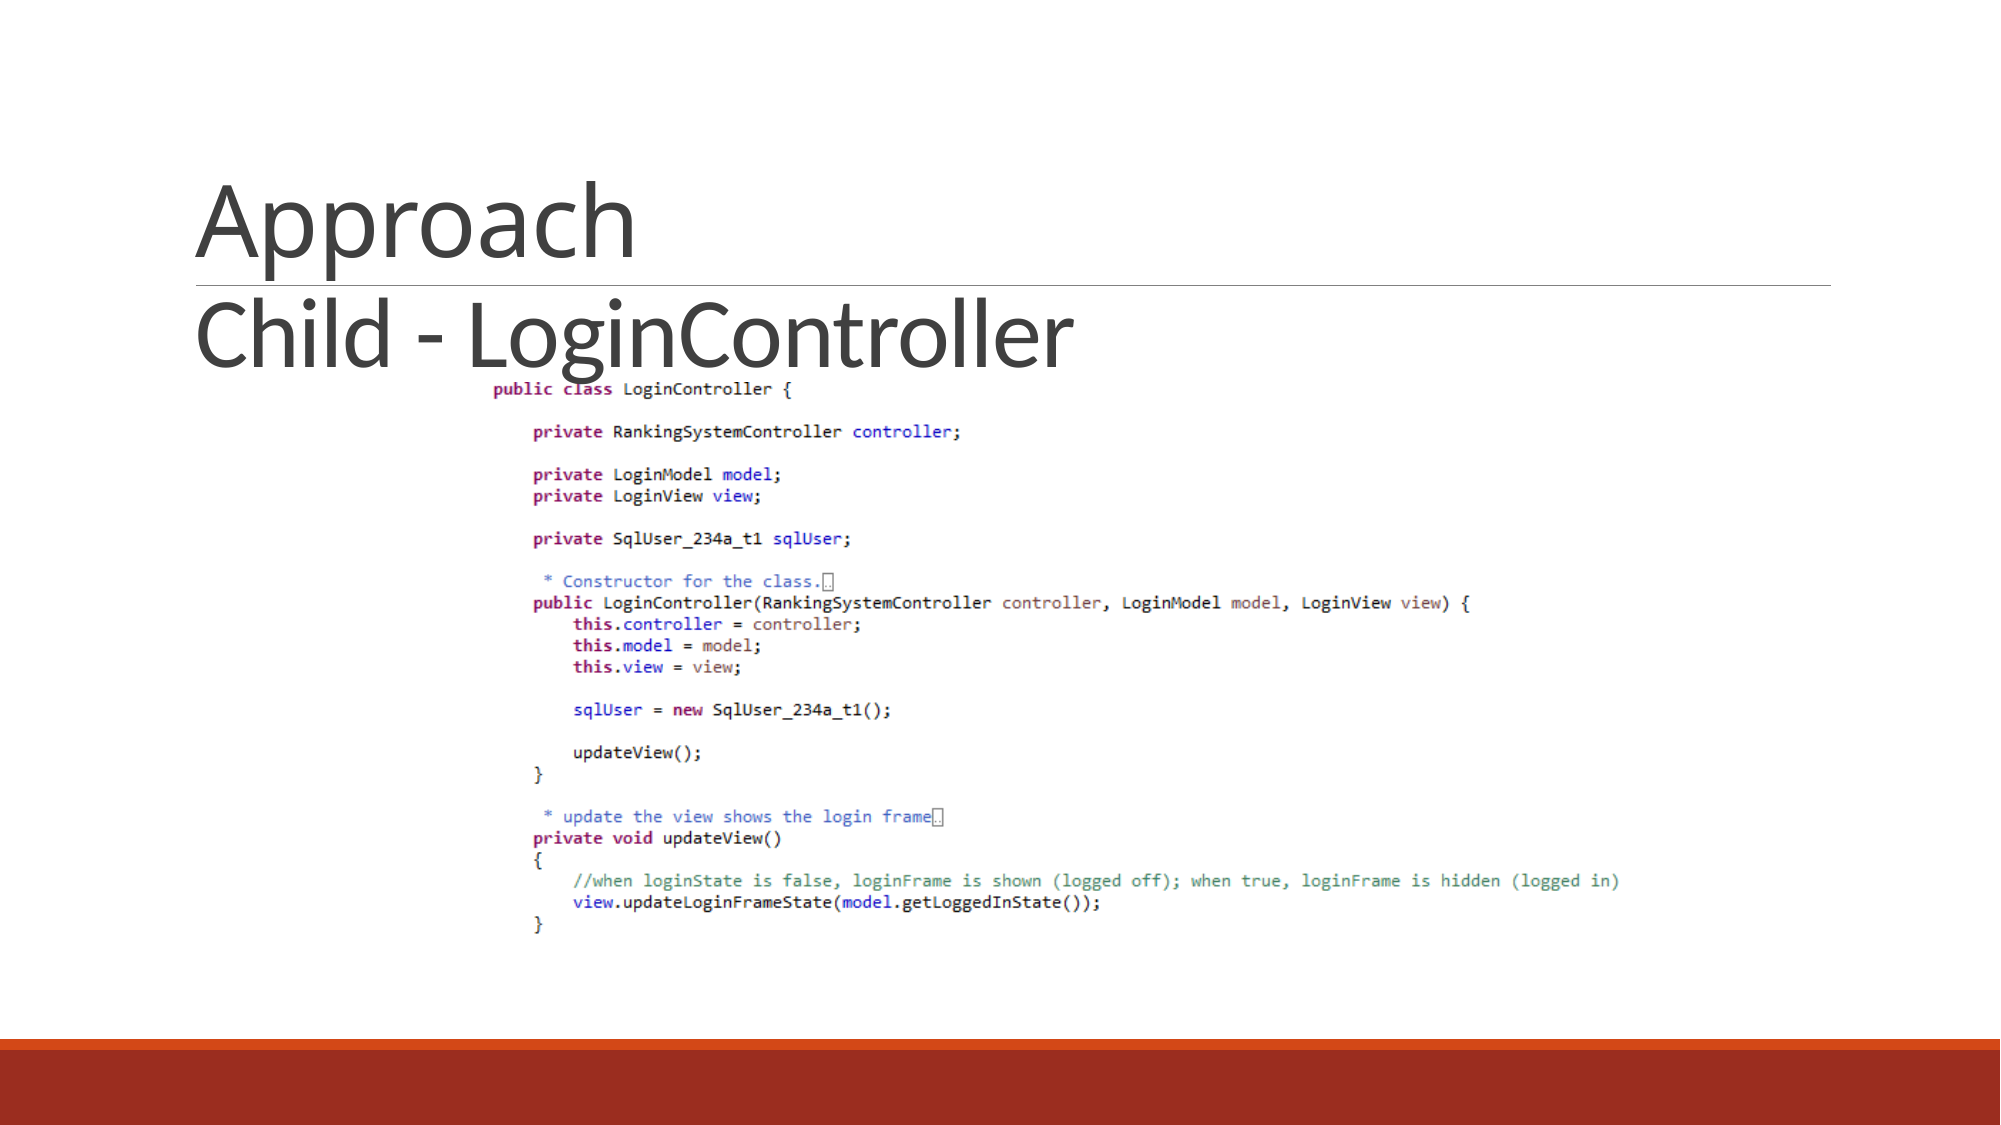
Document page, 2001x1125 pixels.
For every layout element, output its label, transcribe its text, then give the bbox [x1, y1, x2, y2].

title Approach [180, 47, 1830, 285]
text_box Child - LoginController [179, 285, 1968, 396]
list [491, 381, 1629, 938]
